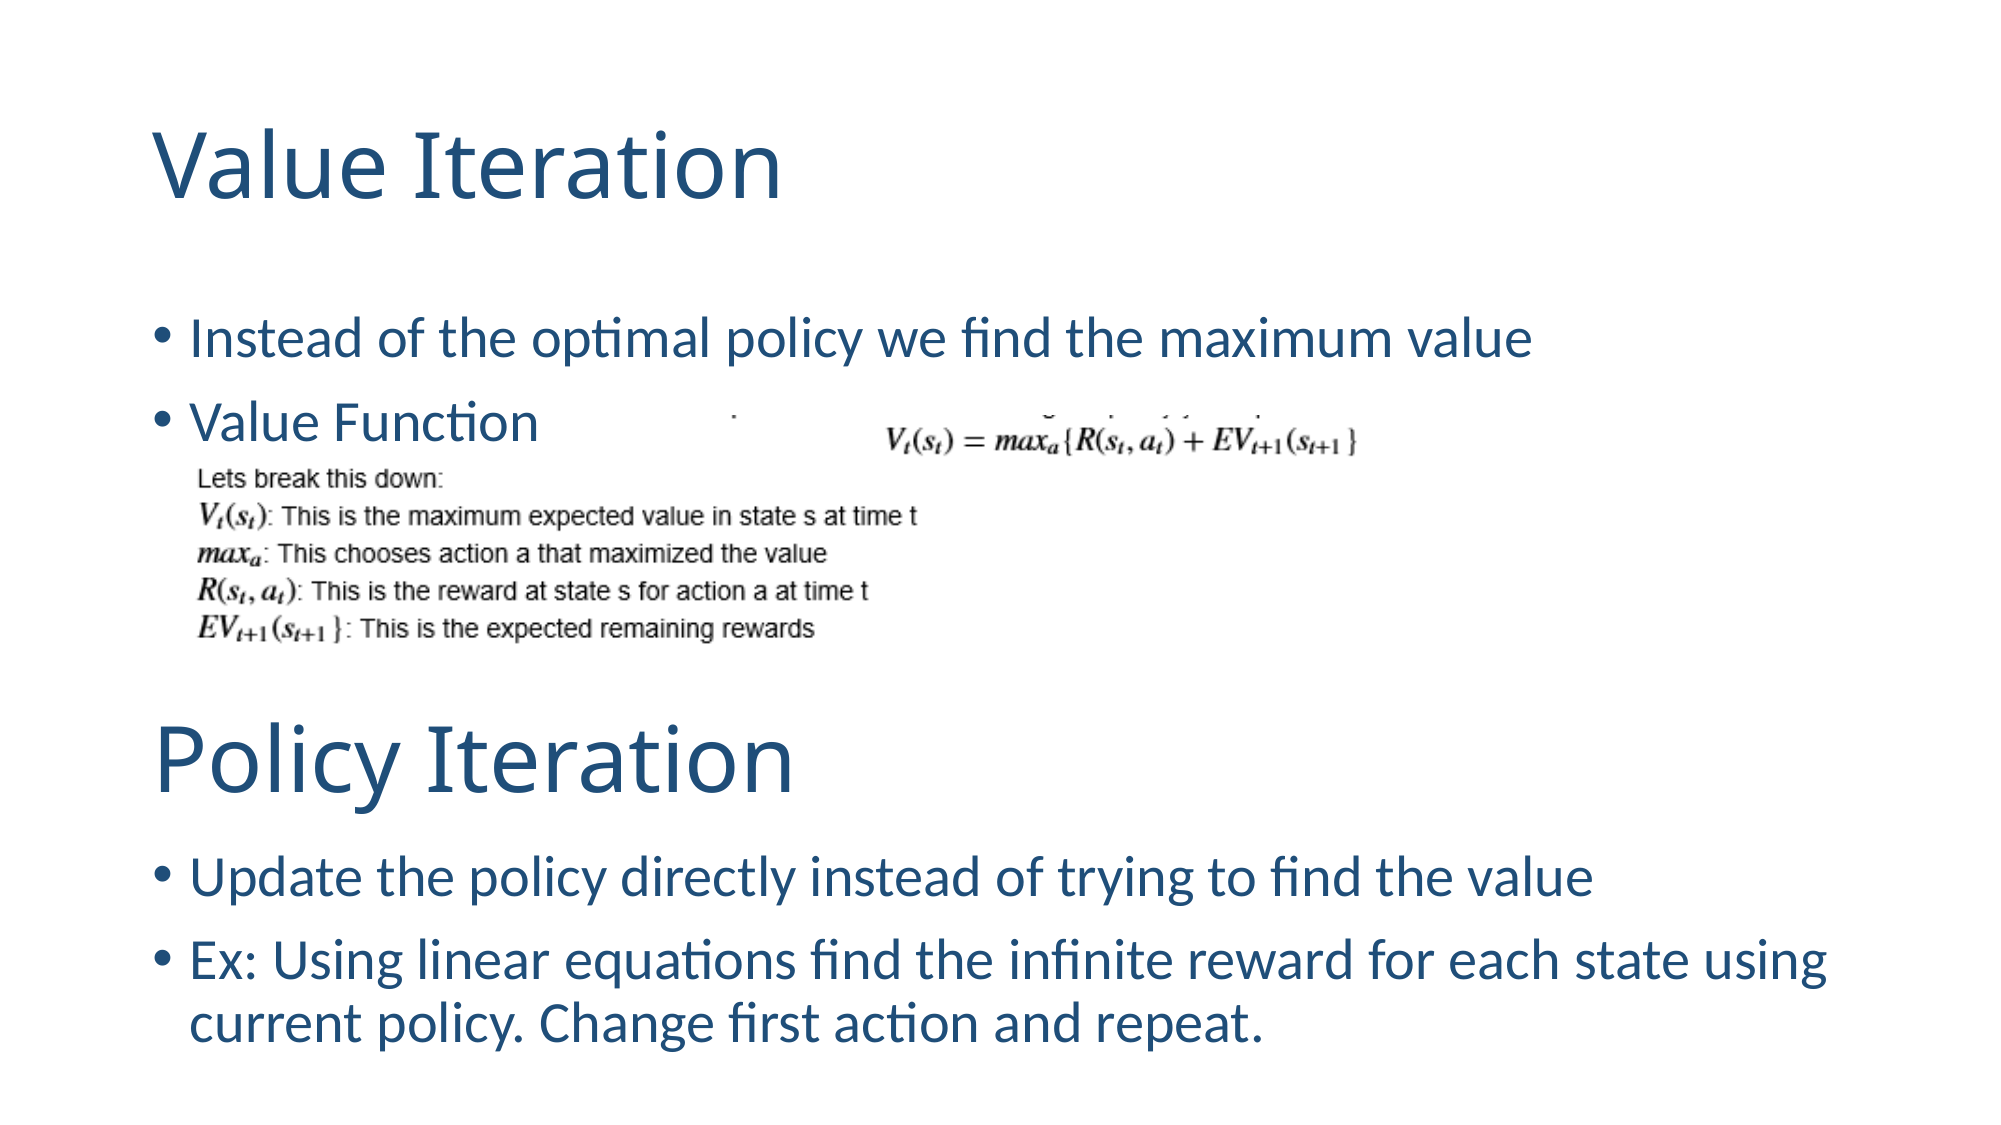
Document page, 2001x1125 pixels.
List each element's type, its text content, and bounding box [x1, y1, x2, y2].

picture [185, 415, 1383, 669]
text_box Policy Iteration [137, 654, 1863, 838]
title Value Iteration [137, 59, 1863, 278]
list Instead of the optimal policy we find the maximum value Value Function [137, 299, 1863, 654]
text_box Update the policy directly instead of trying to find the value Ex: Using linear equations find the infinite reward for each state using current policy. Change first action and repeat. [137, 838, 1863, 1125]
